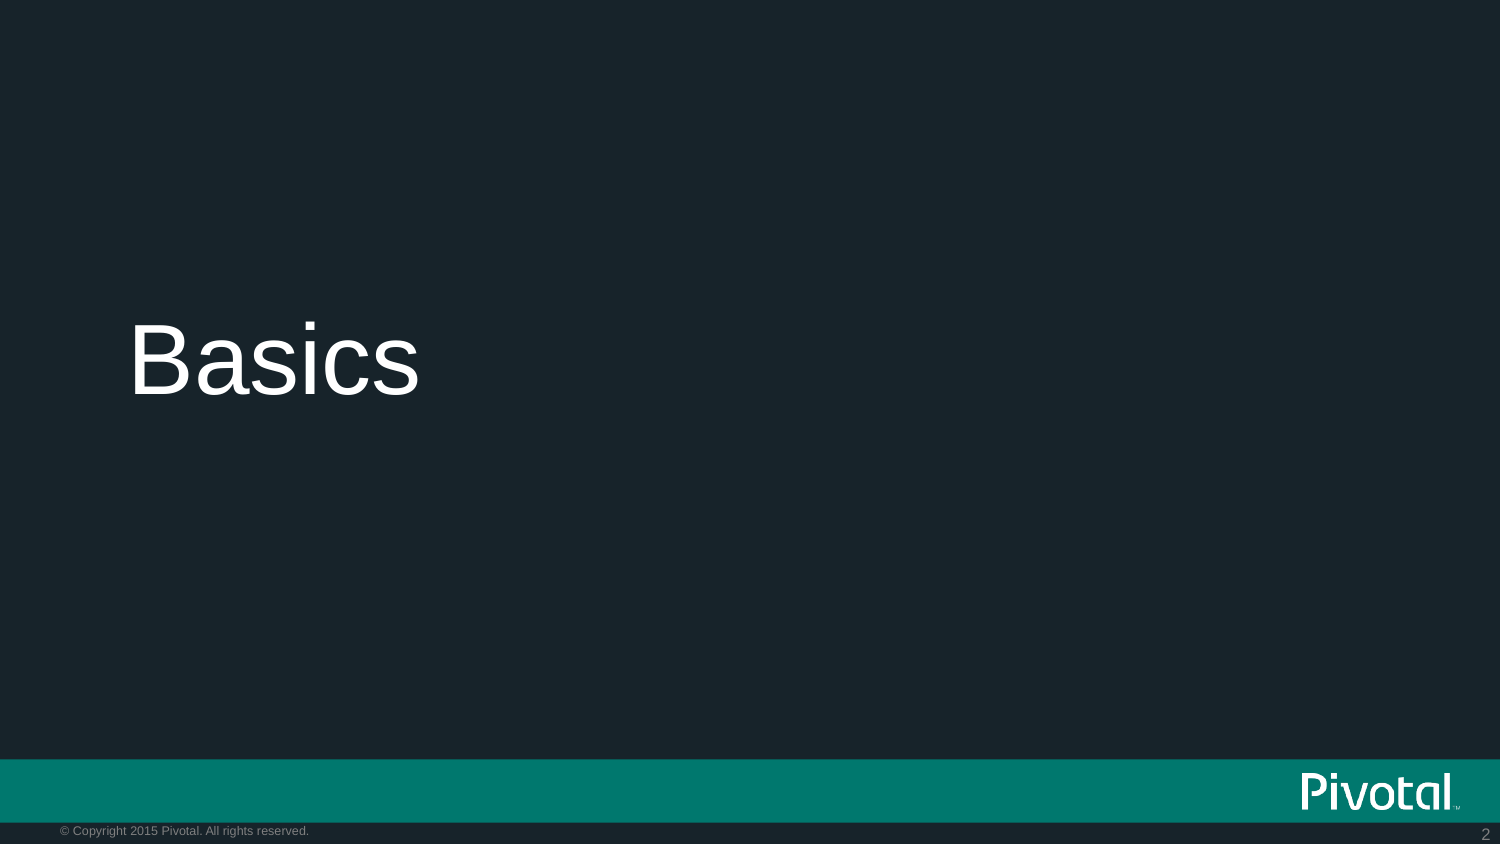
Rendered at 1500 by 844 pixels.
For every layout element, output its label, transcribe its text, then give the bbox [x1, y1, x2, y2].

title Basics [112, 259, 1462, 450]
picture [1302, 773, 1460, 810]
